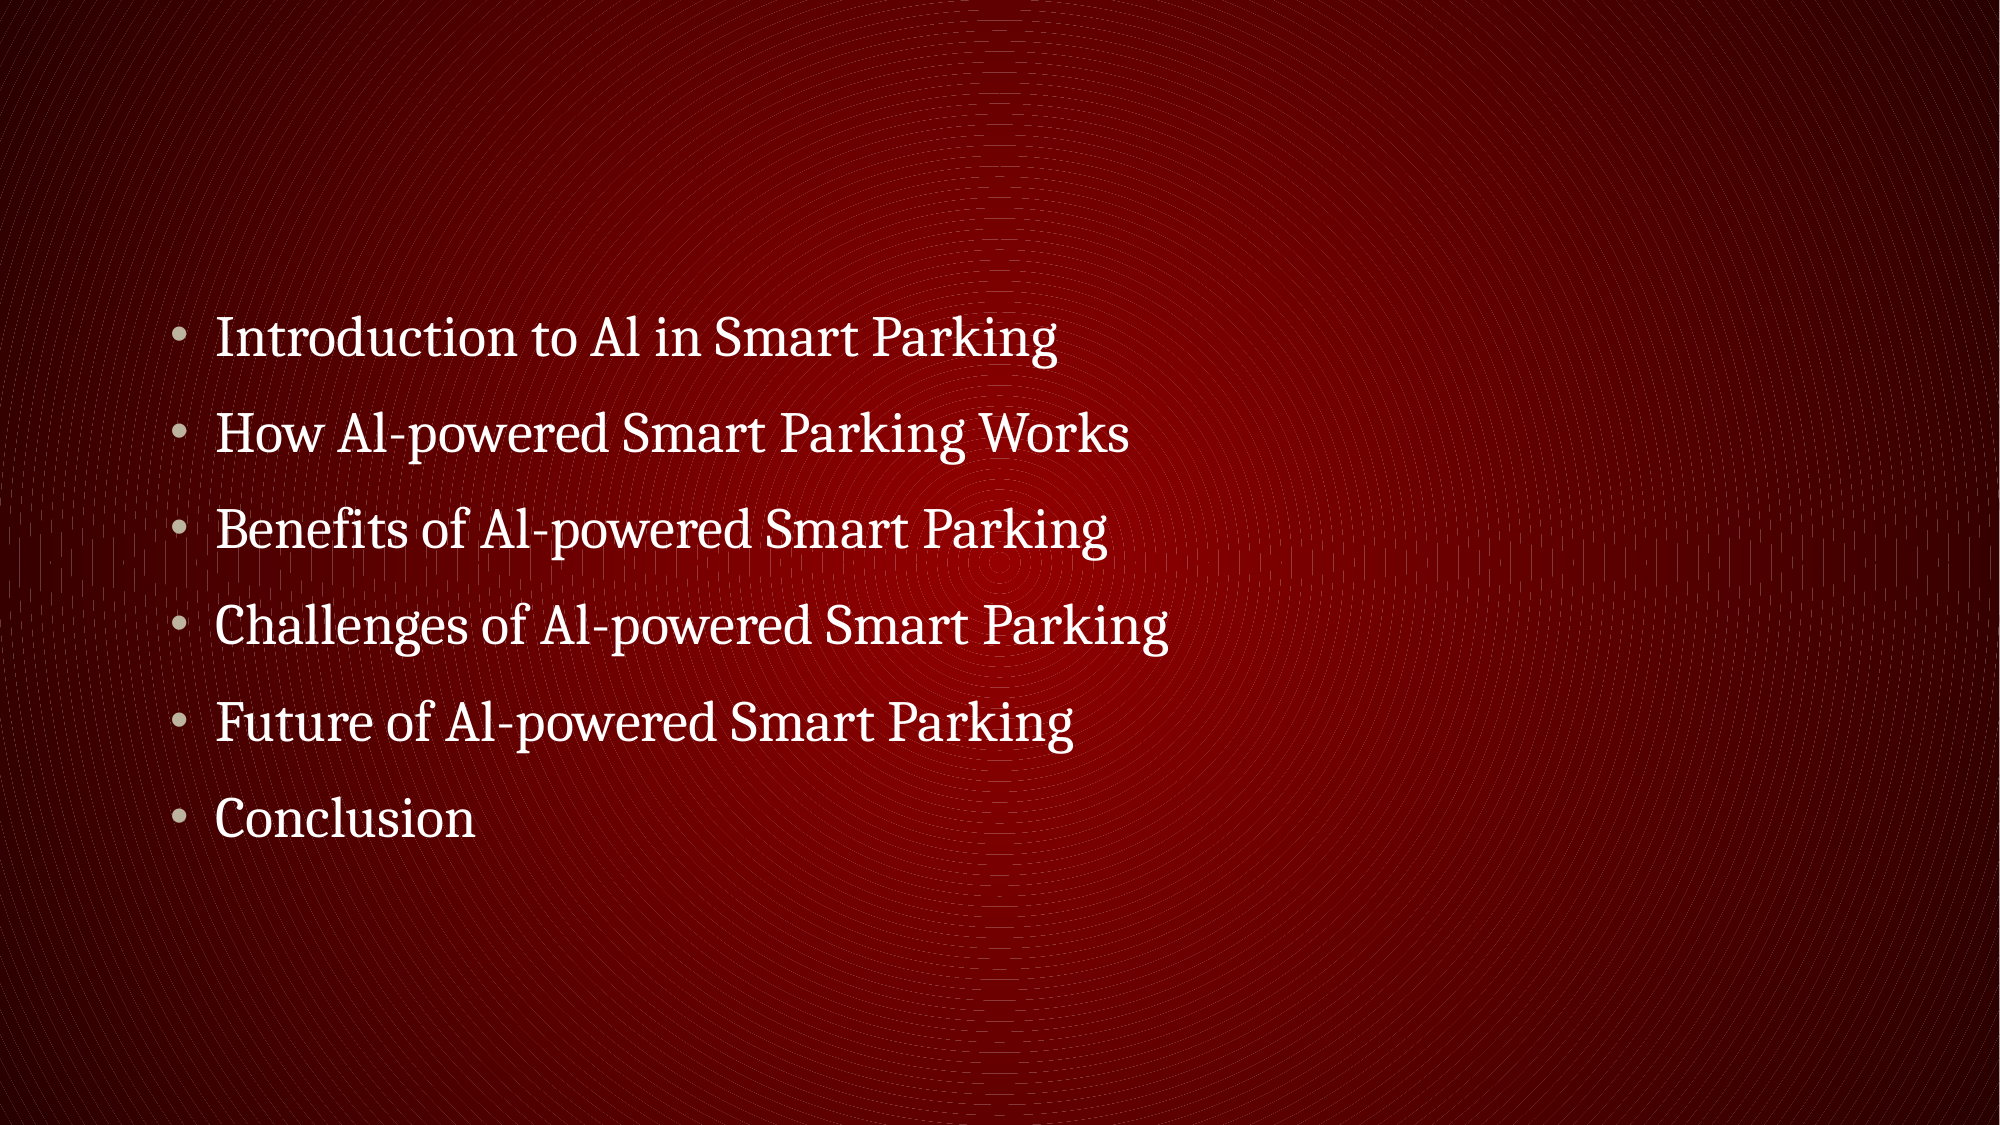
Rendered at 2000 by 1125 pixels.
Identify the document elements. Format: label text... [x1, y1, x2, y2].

list Introduction to Al in Smart Parking How Al-powered Smart Parking Works Benefits of Al-powered Smart Parking Challenges of Al-powered Smart Parking Future of Al-powered Smart Parking Conclusion [149, 295, 1850, 1030]
